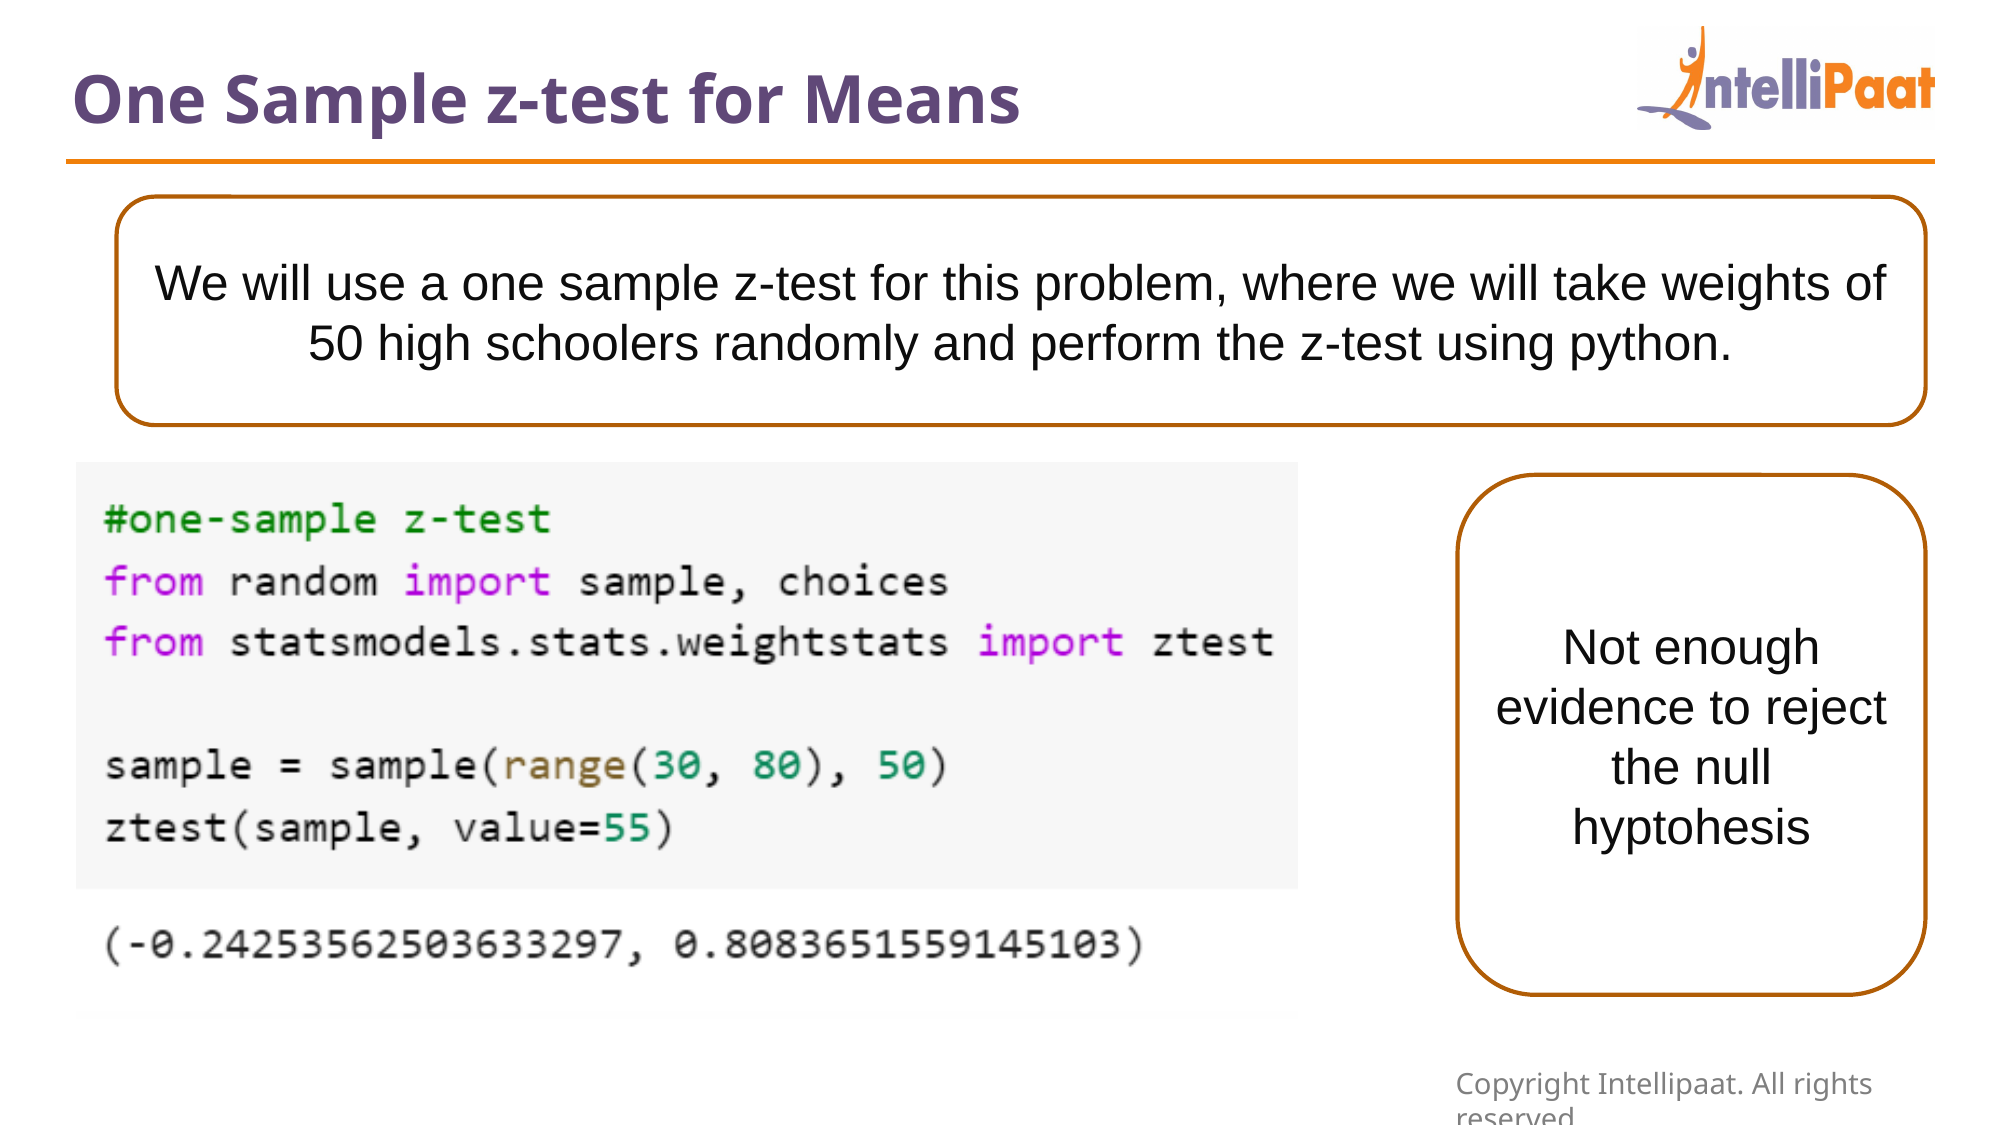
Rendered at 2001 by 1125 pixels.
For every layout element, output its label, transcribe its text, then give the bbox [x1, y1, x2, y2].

text_box Not enough evidence to reject the null hyptohesis [1455, 472, 1928, 997]
text_box We will use a one sample z-test for this problem, where we will take weights of 50 high schoolers randomly and perform the z-test using python. [114, 194, 1928, 428]
picture [1637, 26, 1935, 130]
picture [76, 461, 1298, 1019]
text_box One Sample z-test for Means [71, 33, 1492, 160]
